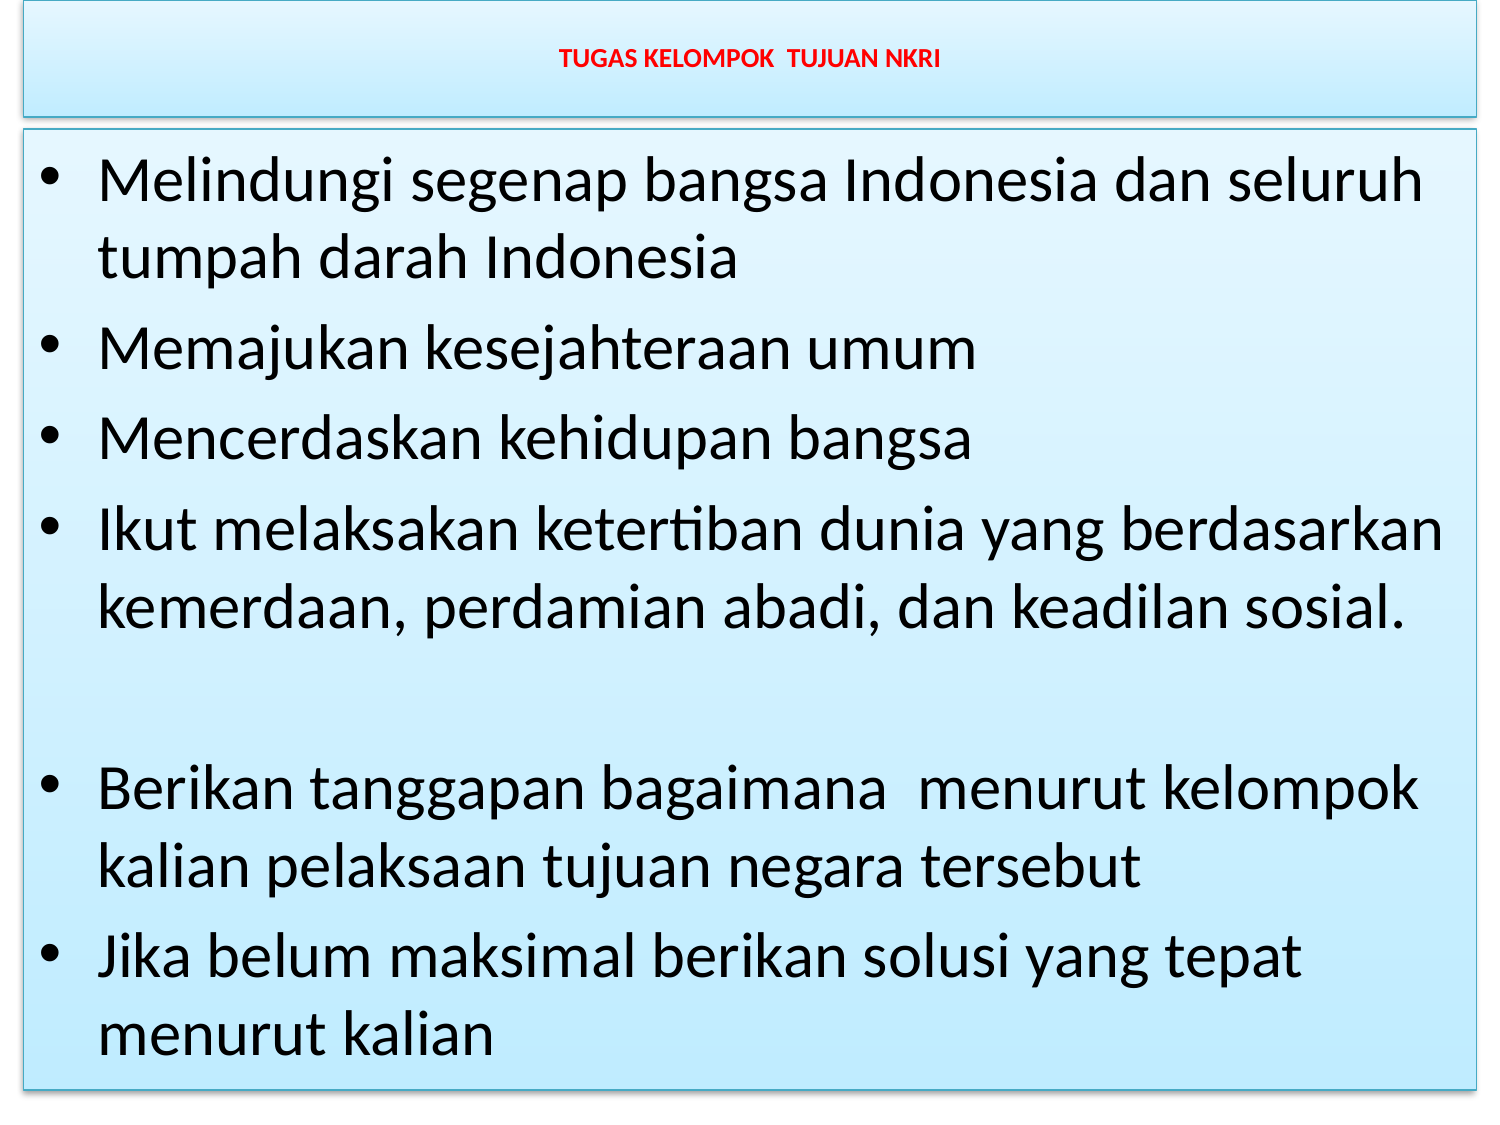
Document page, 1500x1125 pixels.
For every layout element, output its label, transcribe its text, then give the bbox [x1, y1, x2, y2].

title TUGAS KELOMPOK TUJUAN NKRI [23, 0, 1477, 118]
list Melindungi segenap bangsa Indonesia dan seluruh tumpah darah Indonesia Memajukan kesejahteraan umum Mencerdaskan kehidupan bangsa Ikut melaksakan ketertiban dunia yang berdasarkan kemerdaan, perdamian abadi, dan keadilan sosial. Berikan tanggapan bagaimana menurut kelompok kalian pelaksaan tujuan negara tersebut Jika belum maksimal berikan solusi yang tepat menurut kalian [23, 128, 1477, 1091]
